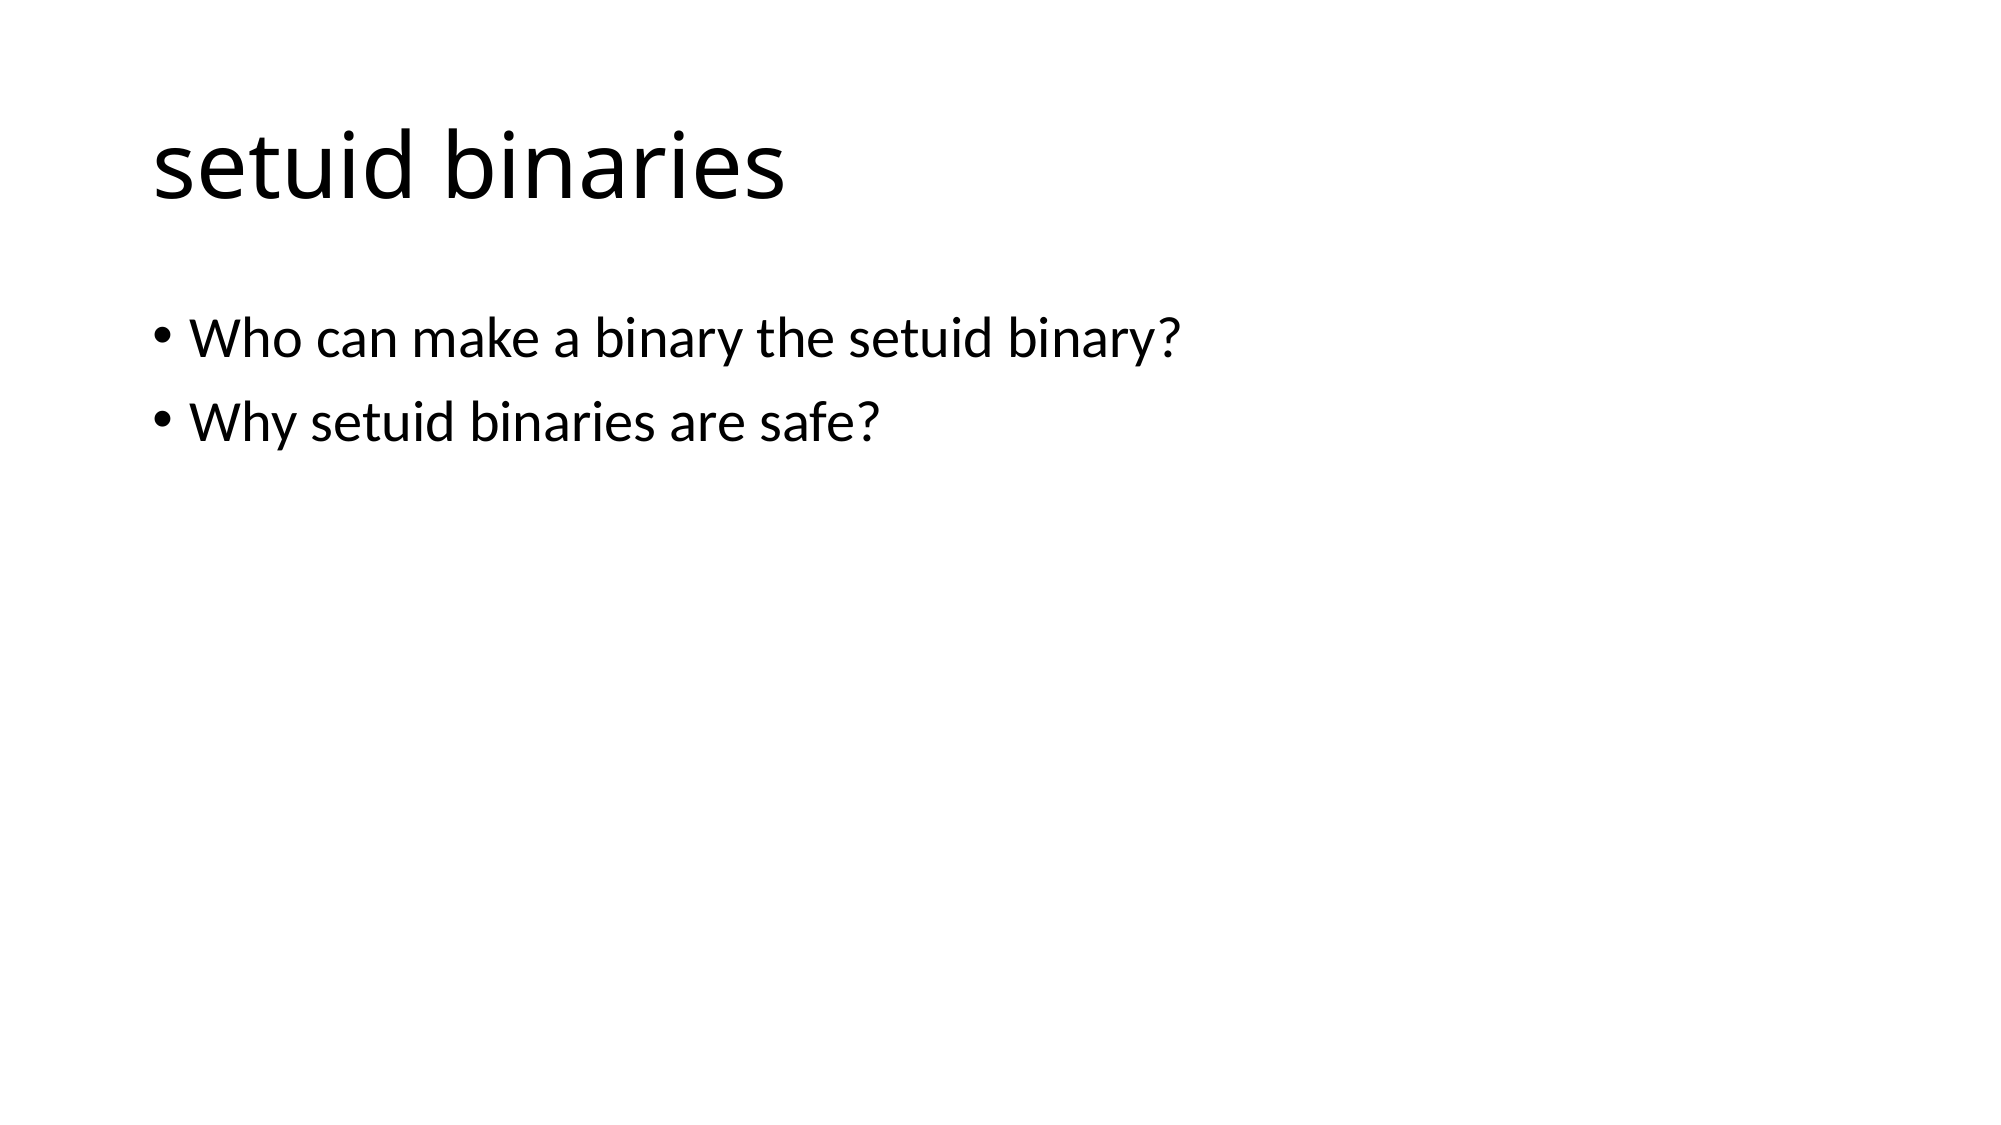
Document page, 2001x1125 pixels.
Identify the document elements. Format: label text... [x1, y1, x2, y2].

title setuid binaries [137, 59, 1863, 278]
list Who can make a binary the setuid binary? Why setuid binaries are safe? [137, 299, 1863, 1014]
